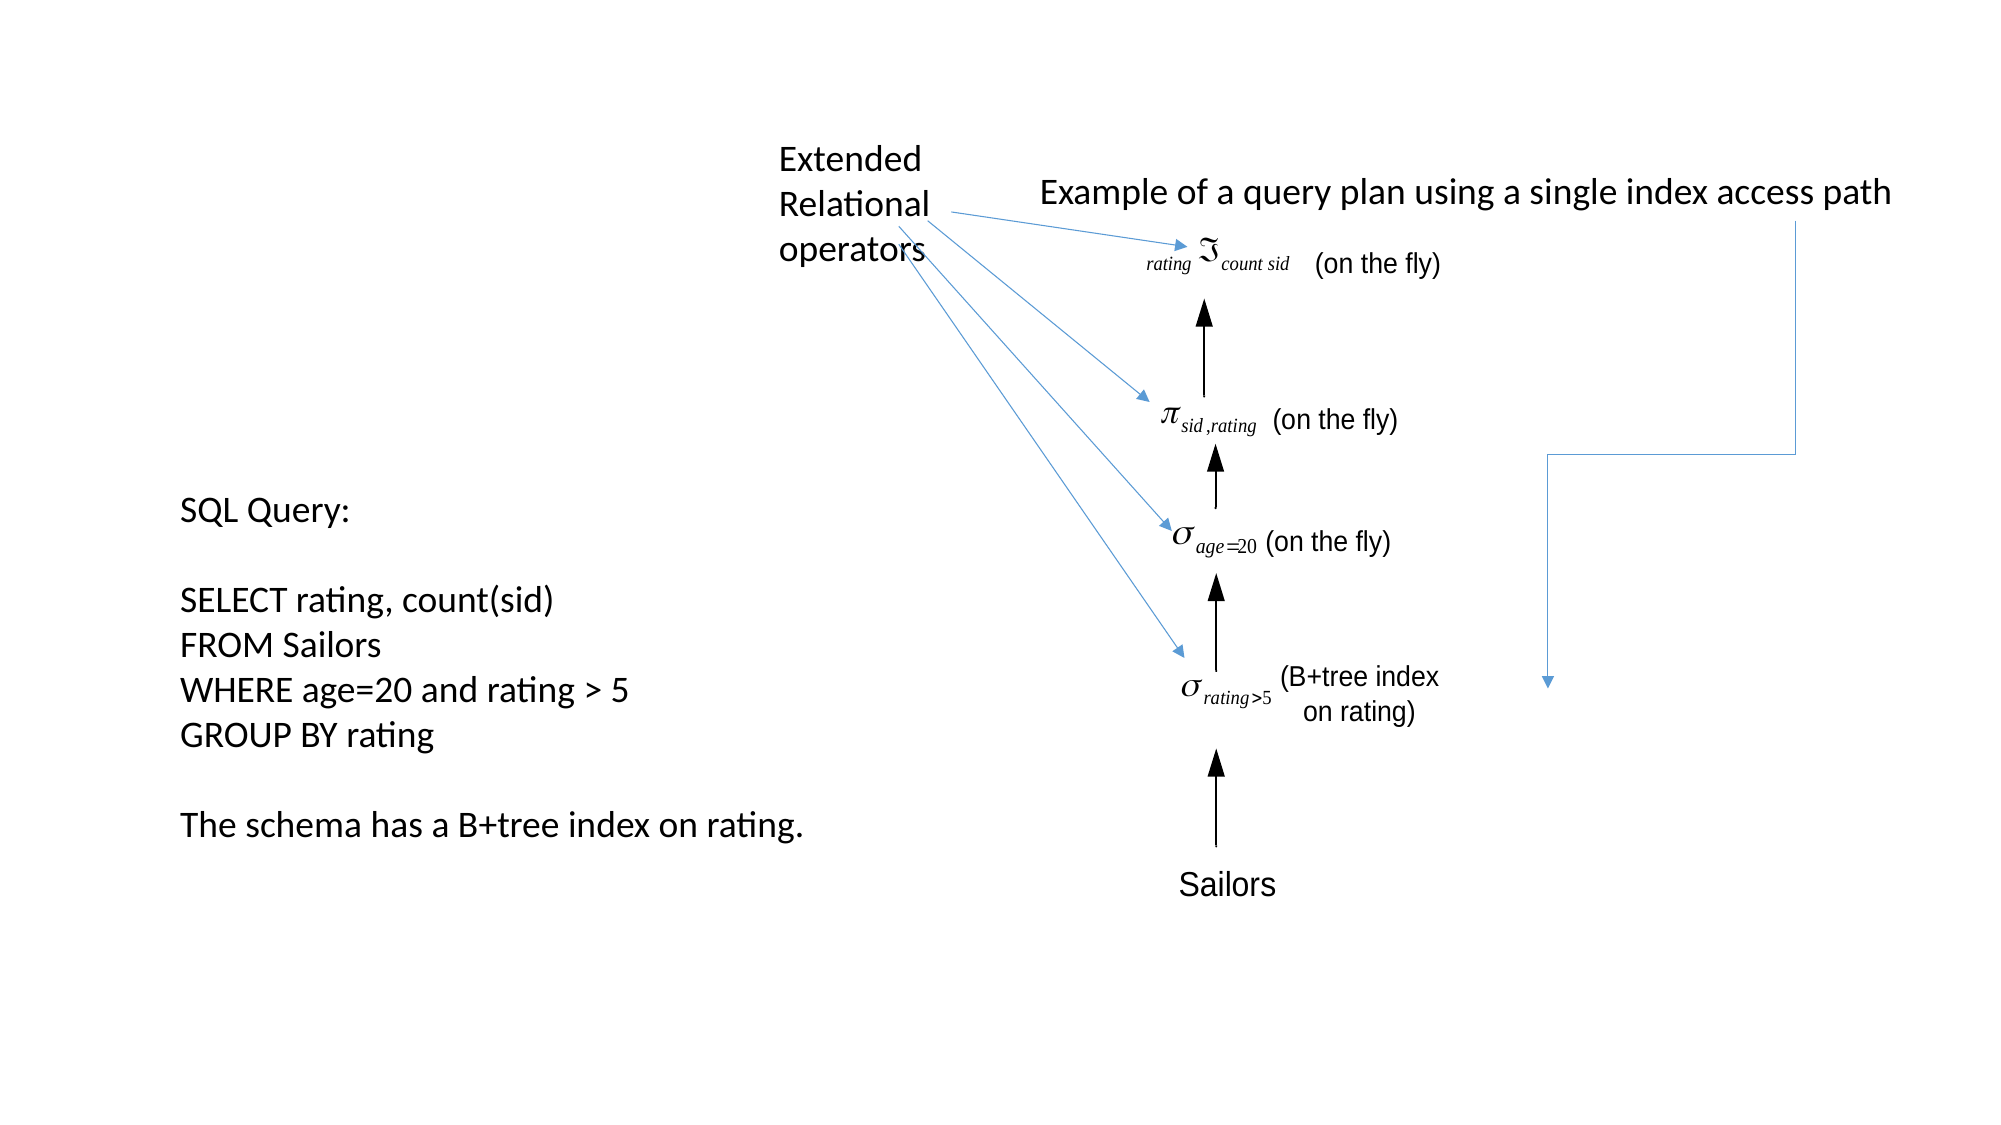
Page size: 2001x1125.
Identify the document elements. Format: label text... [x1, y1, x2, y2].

text_box SQL Query: SELECT rating, count(sid) FROM Sailors WHERE age=20 and rating > 5 GROUP BY rating The schema has a B+tree index on rating. [165, 477, 821, 853]
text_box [1136, 659, 1472, 921]
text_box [764, 126, 1914, 659]
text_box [1437, 330, 1906, 579]
